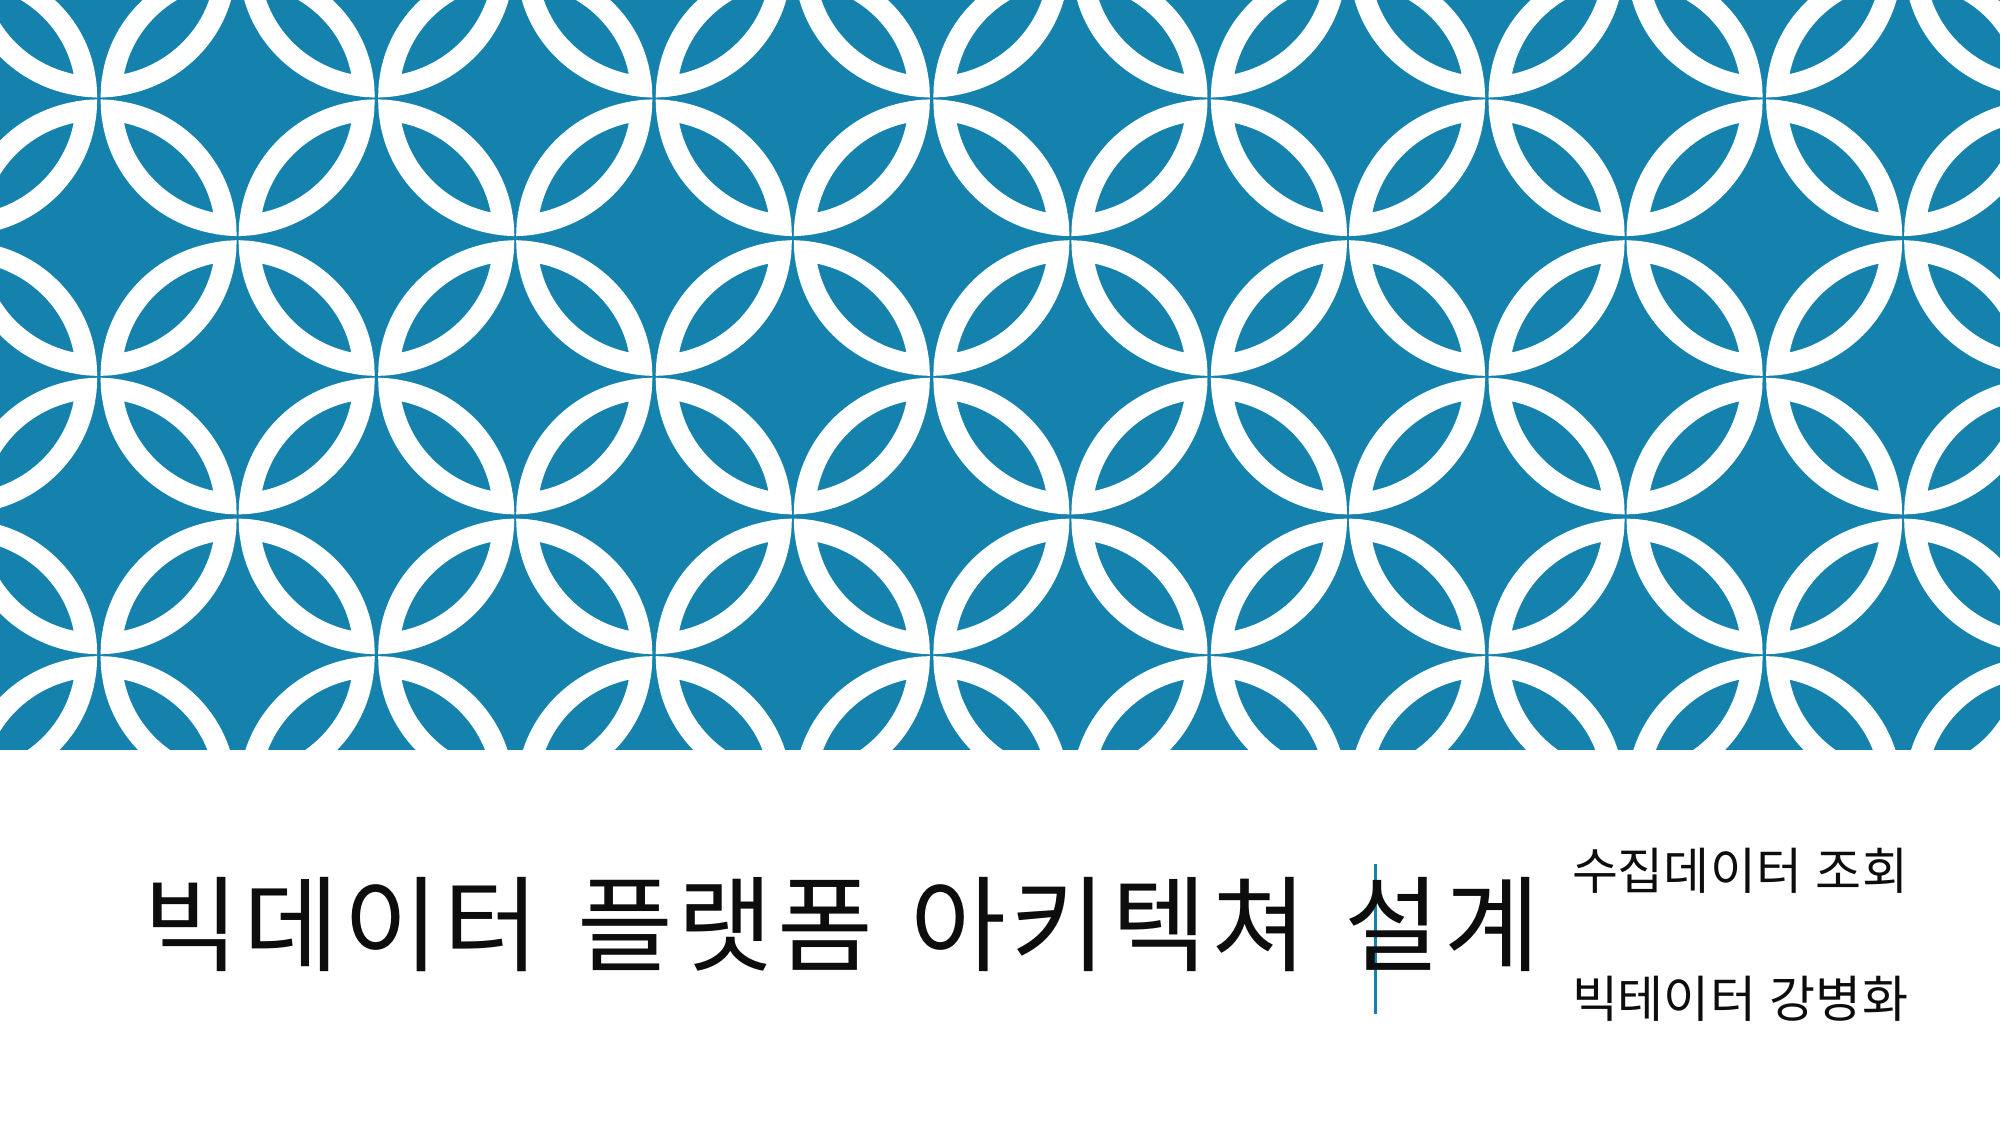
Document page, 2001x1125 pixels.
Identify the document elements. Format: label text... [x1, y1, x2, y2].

subtitle 수집데이터 조회 빅테이터 강병화 [1557, 813, 1970, 1054]
title 빅데이터 플랫폼 아키텍쳐 설계 [0, 813, 1557, 1054]
